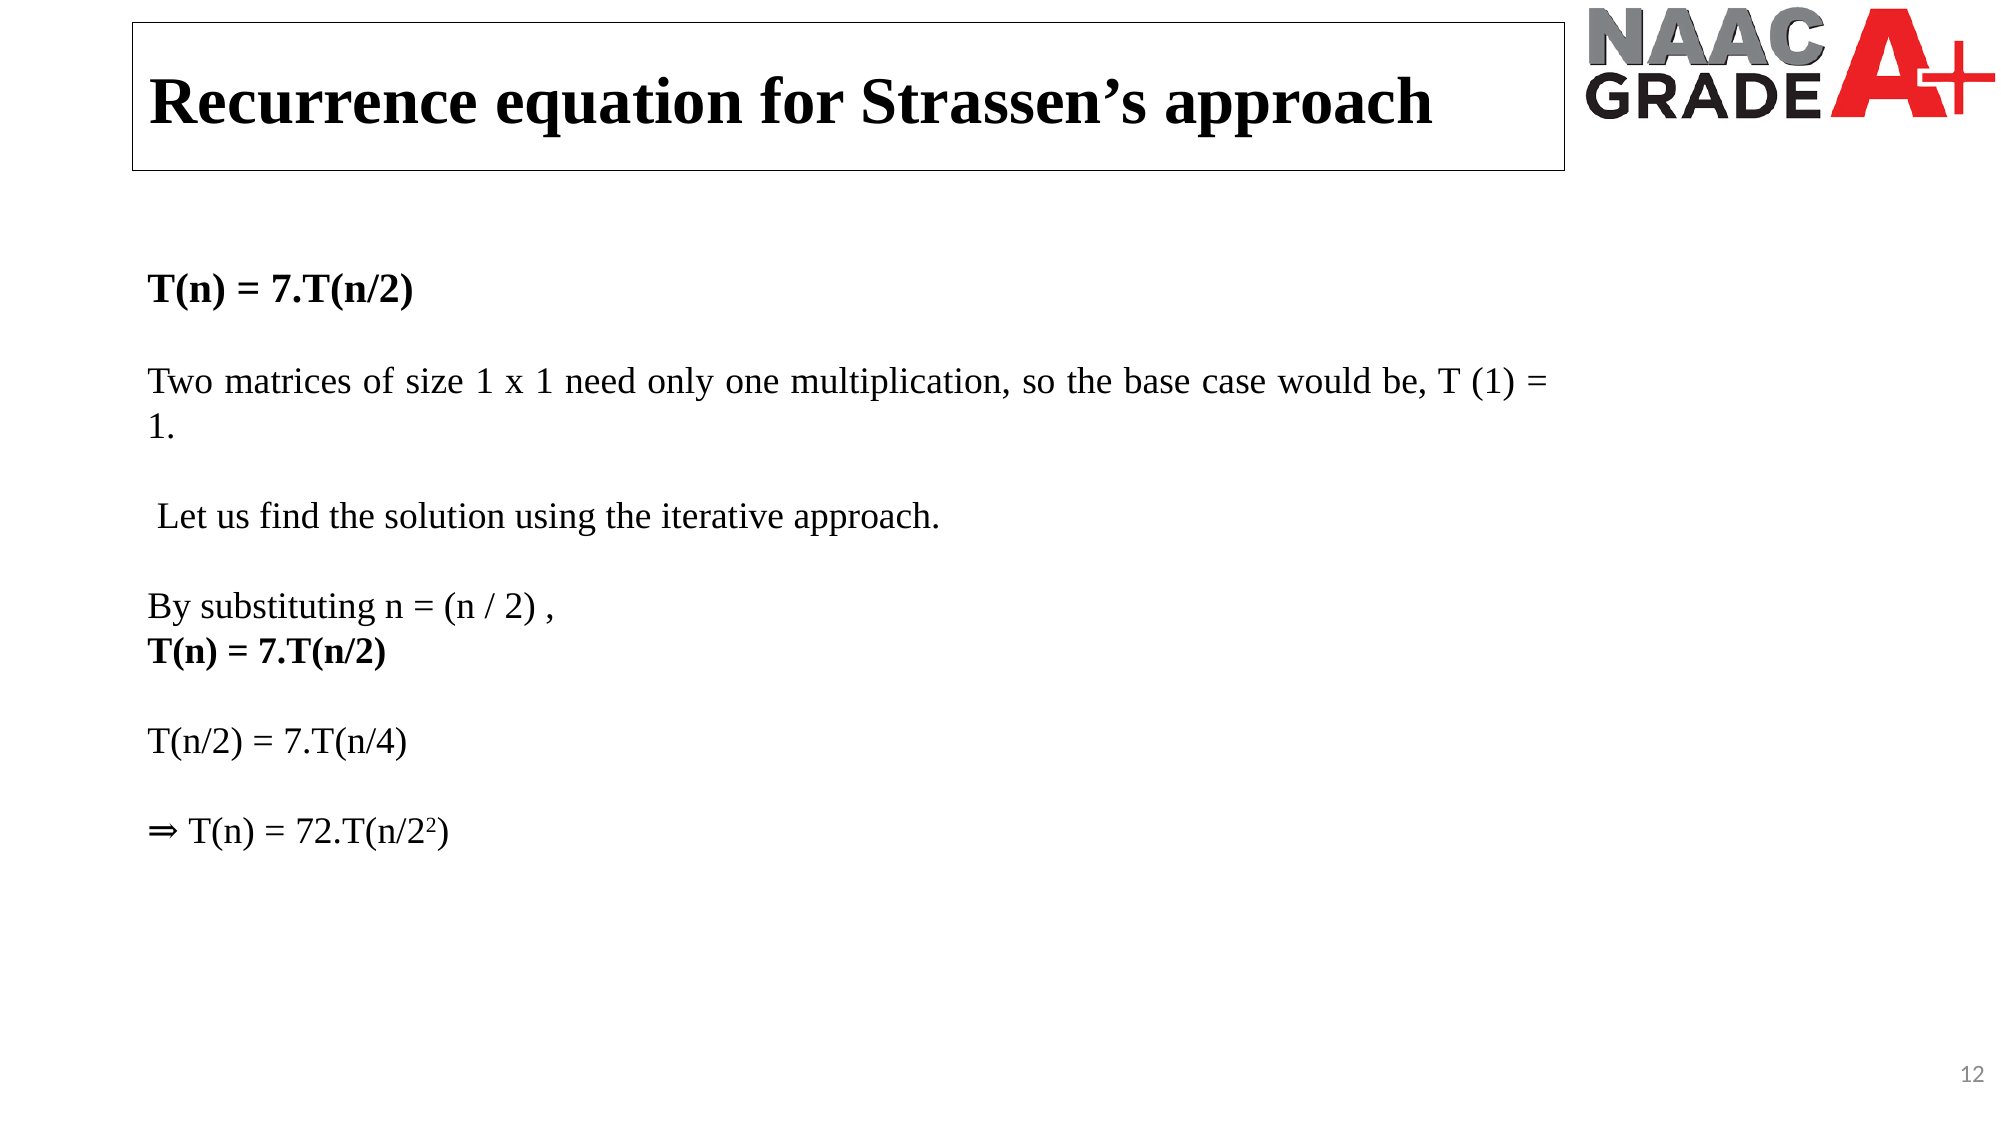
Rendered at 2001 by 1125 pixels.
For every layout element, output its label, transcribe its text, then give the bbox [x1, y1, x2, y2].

slide_number 12 [1550, 1042, 2000, 1103]
text_box T(n) = 7.T(n/2) Two matrices of size 1 x 1 need only one multiplication, so the base case would be, T (1) = 1. Let us find the solution using the iterative approach. By substituting n = (n / 2) , T(n) = 7.T(n/2) T(n/2) = 7.T(n/4) ⇒ T(n) = 72.T(n/22) [132, 208, 1565, 859]
title Recurrence equation for Strassen’s approach [132, 22, 1565, 171]
picture [1585, 6, 1998, 119]
